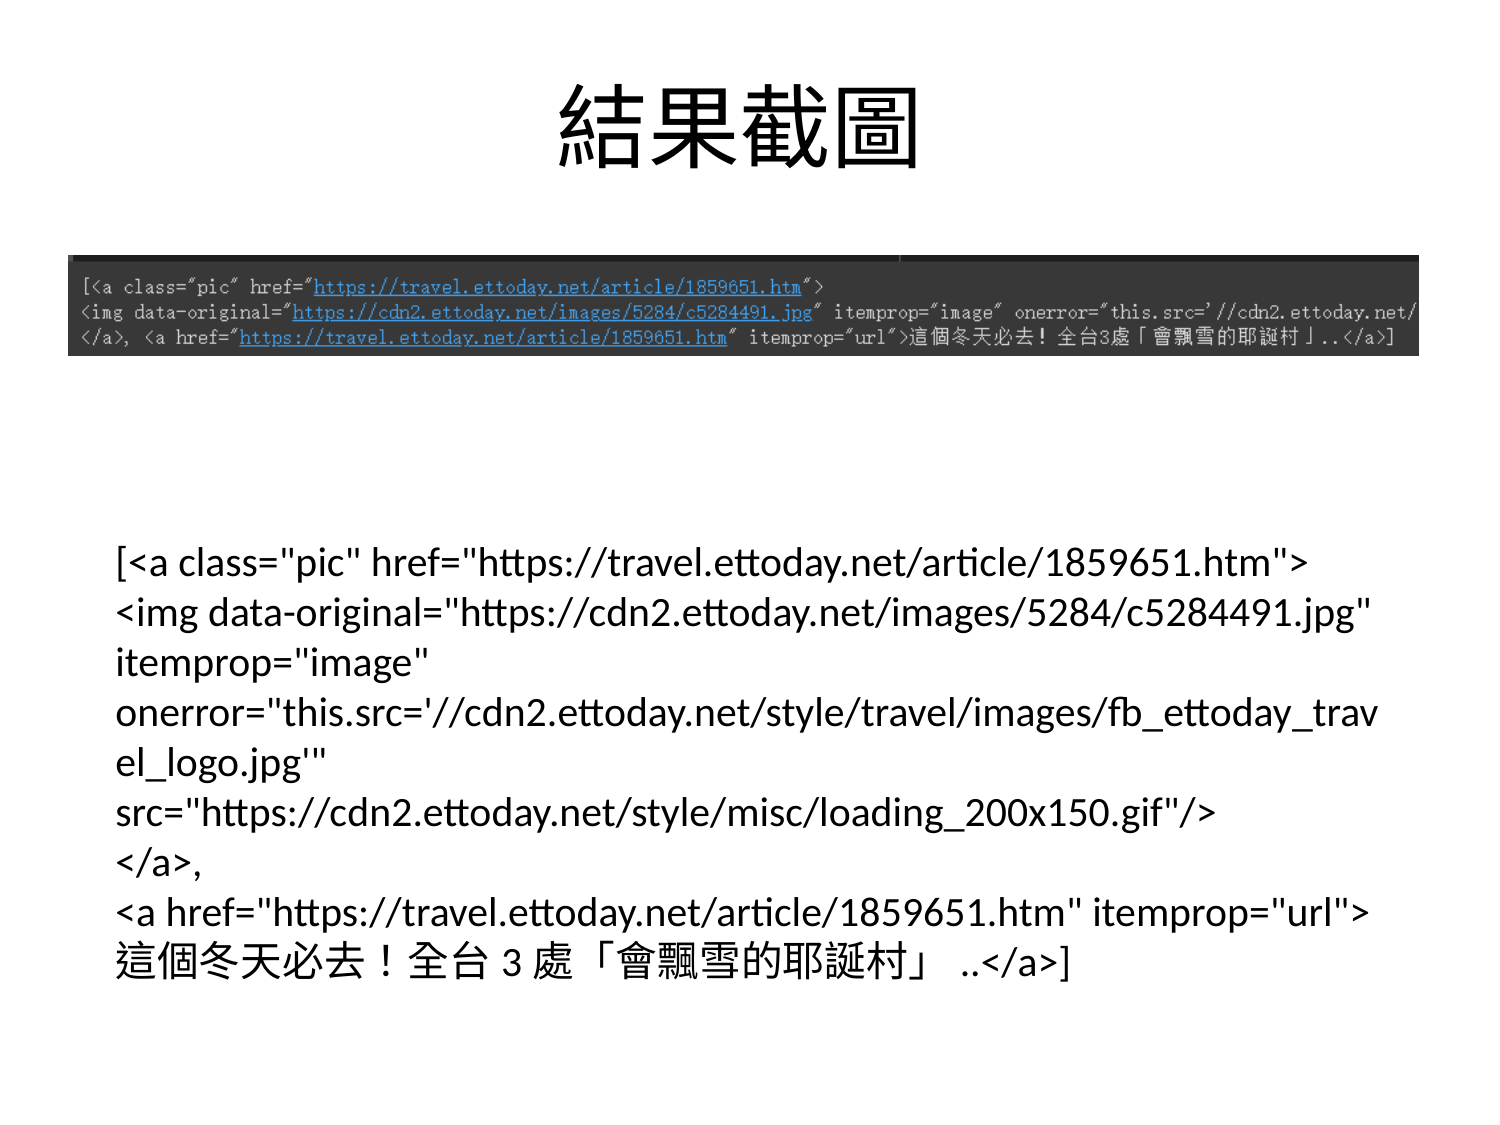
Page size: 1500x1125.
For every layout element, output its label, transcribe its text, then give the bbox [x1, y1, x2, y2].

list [68, 255, 1419, 357]
text_box [<a class="pic" href="https://travel.ettoday.net/article/1859651.htm"> <img data-original="https://cdn2.ettoday.net/images/5284/c5284491.jpg" itemprop="image" onerror="this.src='//cdn2.ettoday.net/style/travel/images/fb_ettoday_travel_logo.jpg'" src="https://cdn2.ettoday.net/style/misc/loading_200x150.gif"/> </a>, <a href="https://travel.ettoday.net/article/1859651.htm" itemprop="url">這個冬天必去！全台3處「會飄雪的耶誕村」..</a>] [100, 527, 1400, 992]
text_box 結果截圖 [64, 30, 1415, 219]
